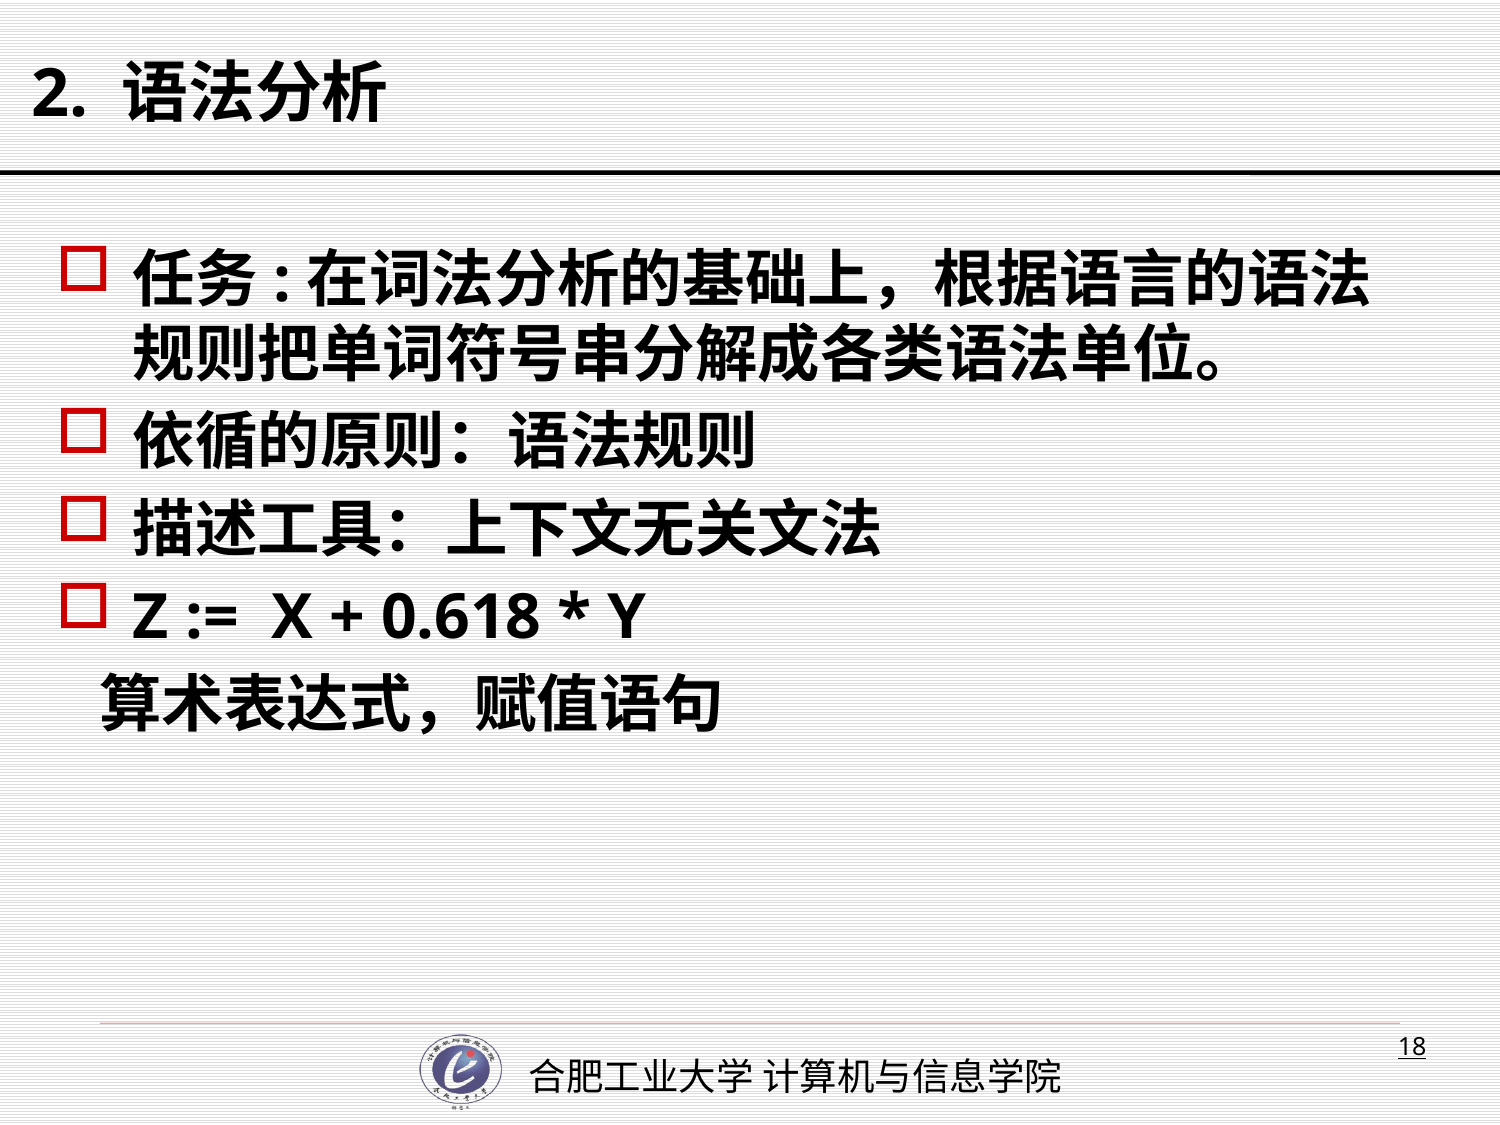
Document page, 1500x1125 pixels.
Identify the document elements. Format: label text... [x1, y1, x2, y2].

list 任务:在词法分析的基础上，根据语言的语法规则把单词符号串分解成各类语法单位。 依循的原则：语法规则 描述工具：上下文无关文法 Z := X + 0.618 * Y 算术表达式，赋值语句 [40, 231, 1388, 776]
title 2. 语法分析 [16, 13, 1330, 138]
slide_number 18 [1115, 1022, 1442, 1102]
